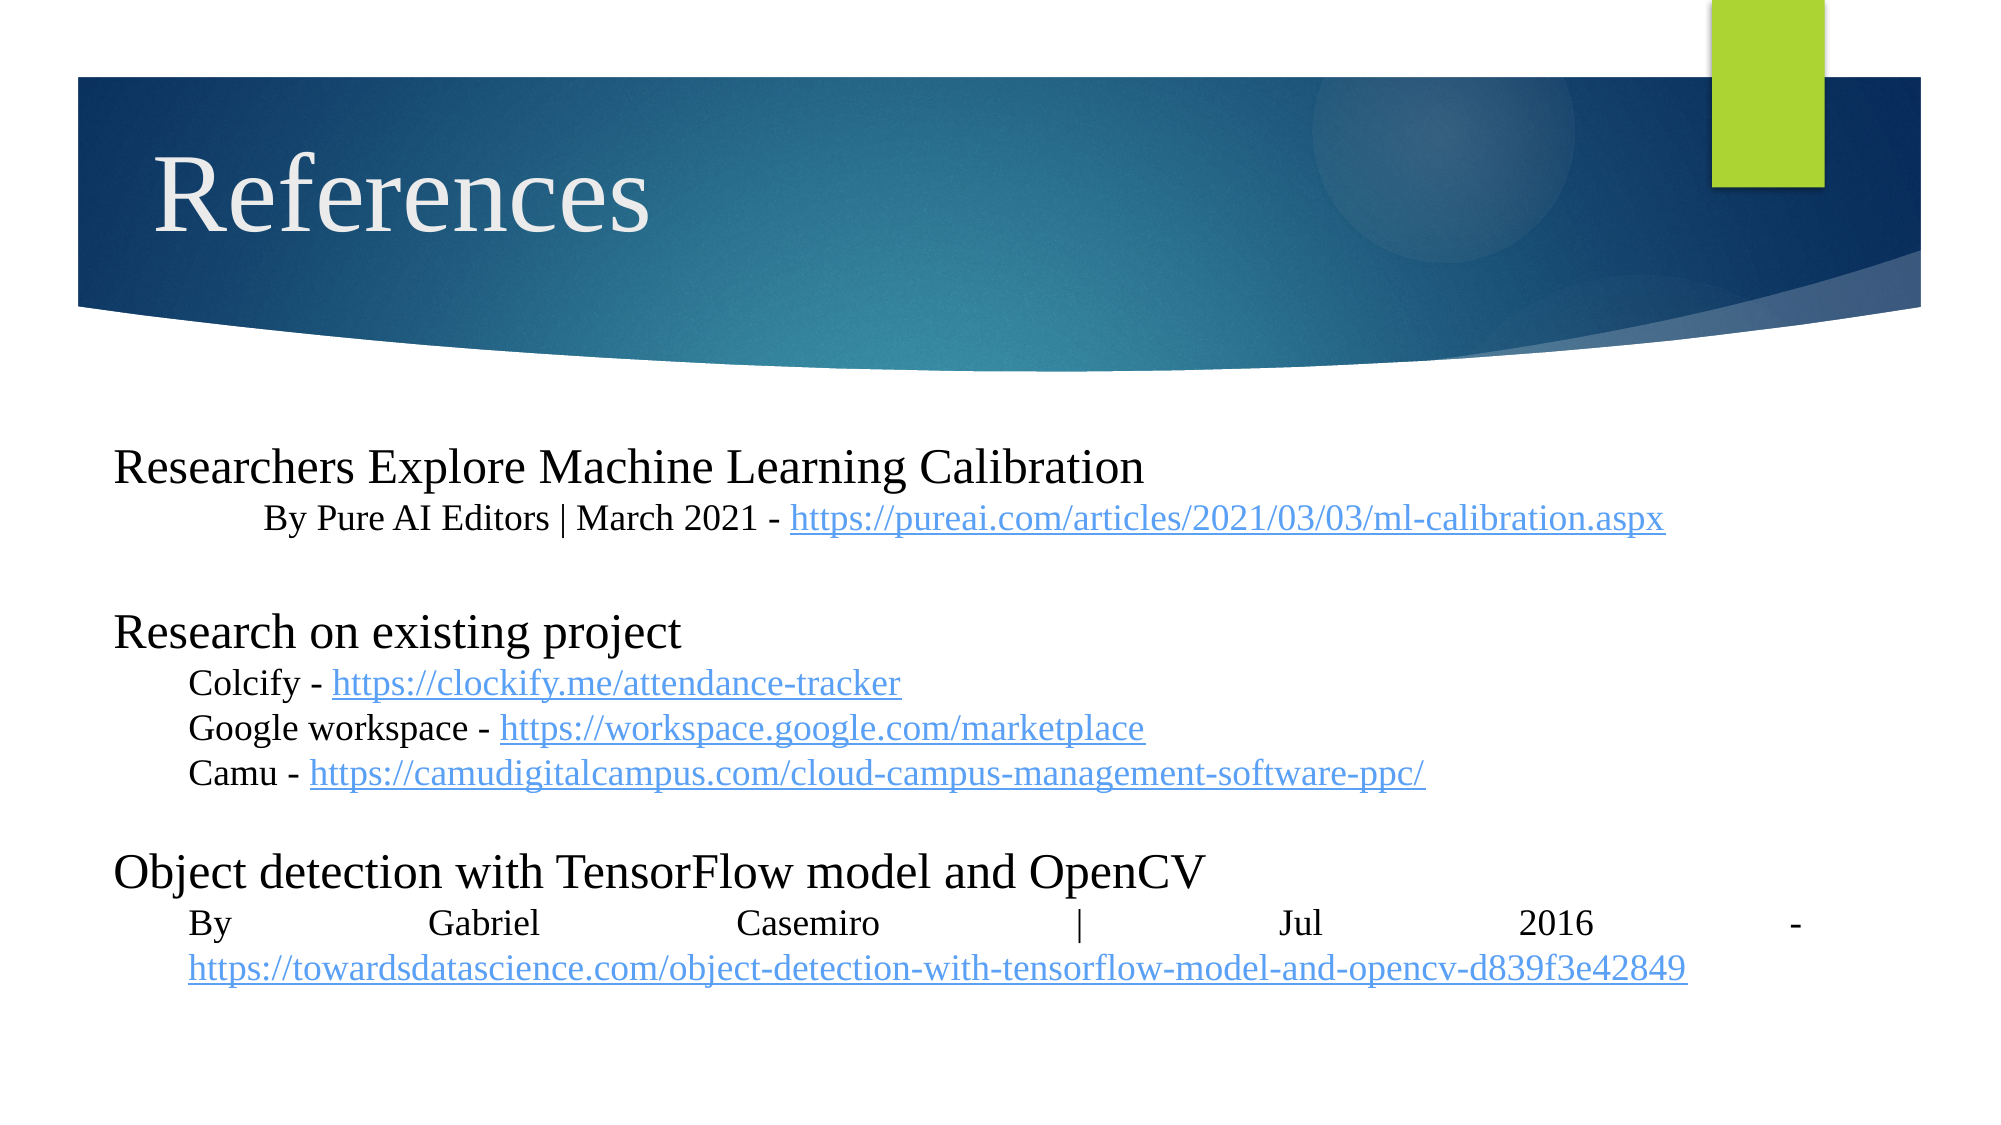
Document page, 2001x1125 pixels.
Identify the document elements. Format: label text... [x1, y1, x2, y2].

text_box Researchers Explore Machine Learning Calibration By Pure AI Editors | March 2021 - https://pureai.com/articles/2021/03/03/ml-calibration.aspx Research on existing project Colcify - https://clockify.me/attendance-tracker Google workspace - https://workspace.google.com/marketplace Camu - https://camudigitalcampus.com/cloud-campus-management-software-ppc/ Object detection with TensorFlow model and OpenCV By Gabriel Casemiro | Jul 2016 - https://towardsdatascience.com/object-detection-with-tensorflow-model-and-opencv-d839f3e42849 [98, 426, 1818, 1041]
list [66, 399, 1919, 1060]
title References [137, 128, 1576, 245]
